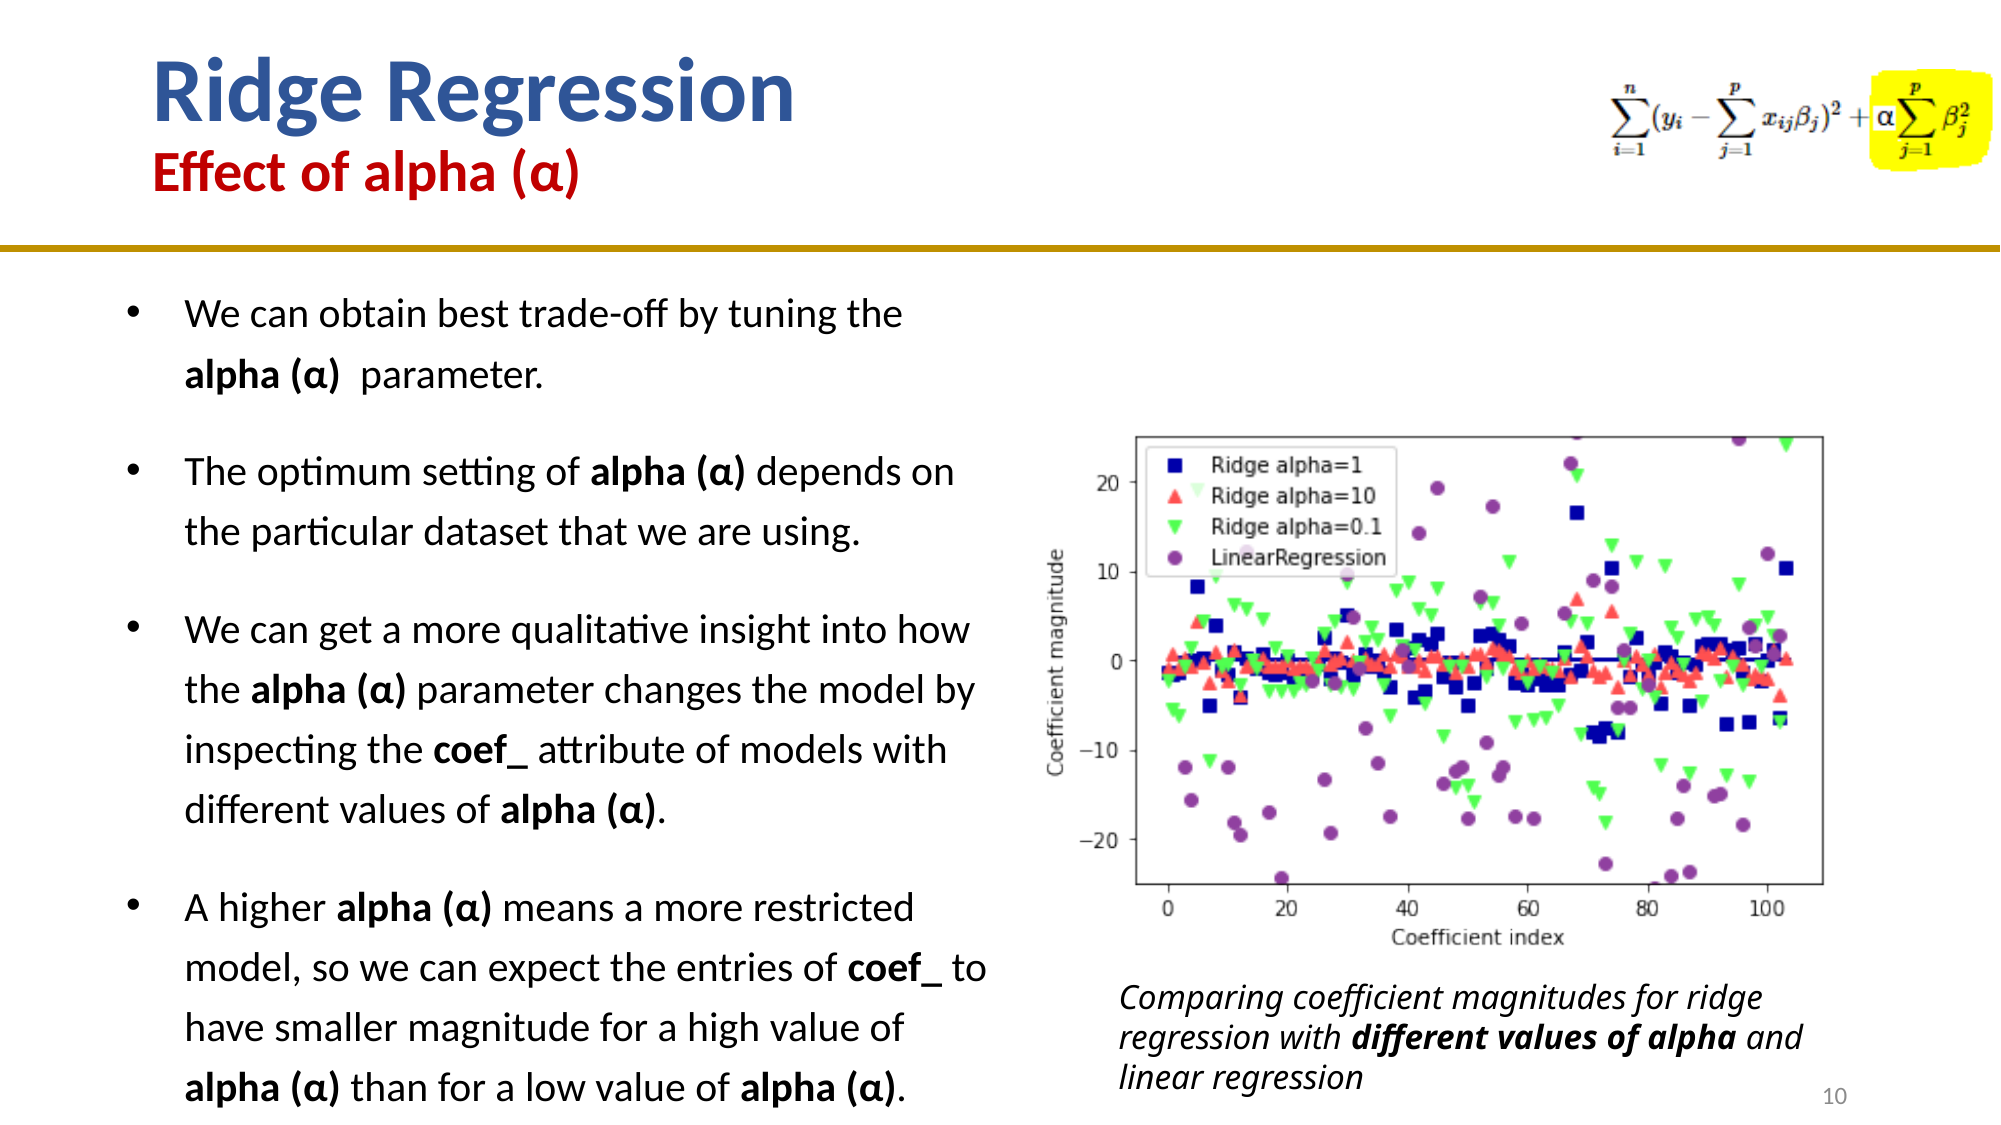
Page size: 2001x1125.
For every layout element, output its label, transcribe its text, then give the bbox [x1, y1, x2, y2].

text_box Comparing coefficient magnitudes for ridge regression with different values of alpha and linear regression [1103, 968, 1889, 1104]
list We can obtain best trade-off by tuning the alpha (α) parameter. The optimum setting of alpha (α) depends on the particular dataset that we are using. We can get a more qualitative insight into how the alpha (α) parameter changes the model by inspecting the coef_ attribute of models with different values of alpha (α). A higher alpha (α) means a more restricted model, so we can expect the entries of coef_ to have smaller magnitude for a high value of alpha (α) than for a low value of alpha (α). [111, 268, 1021, 1118]
picture [1585, 69, 2000, 177]
picture [1035, 424, 1838, 962]
slide_number 10 [1412, 1064, 1863, 1125]
title Ridge Regression Effect of alpha (α) [137, 10, 1863, 235]
